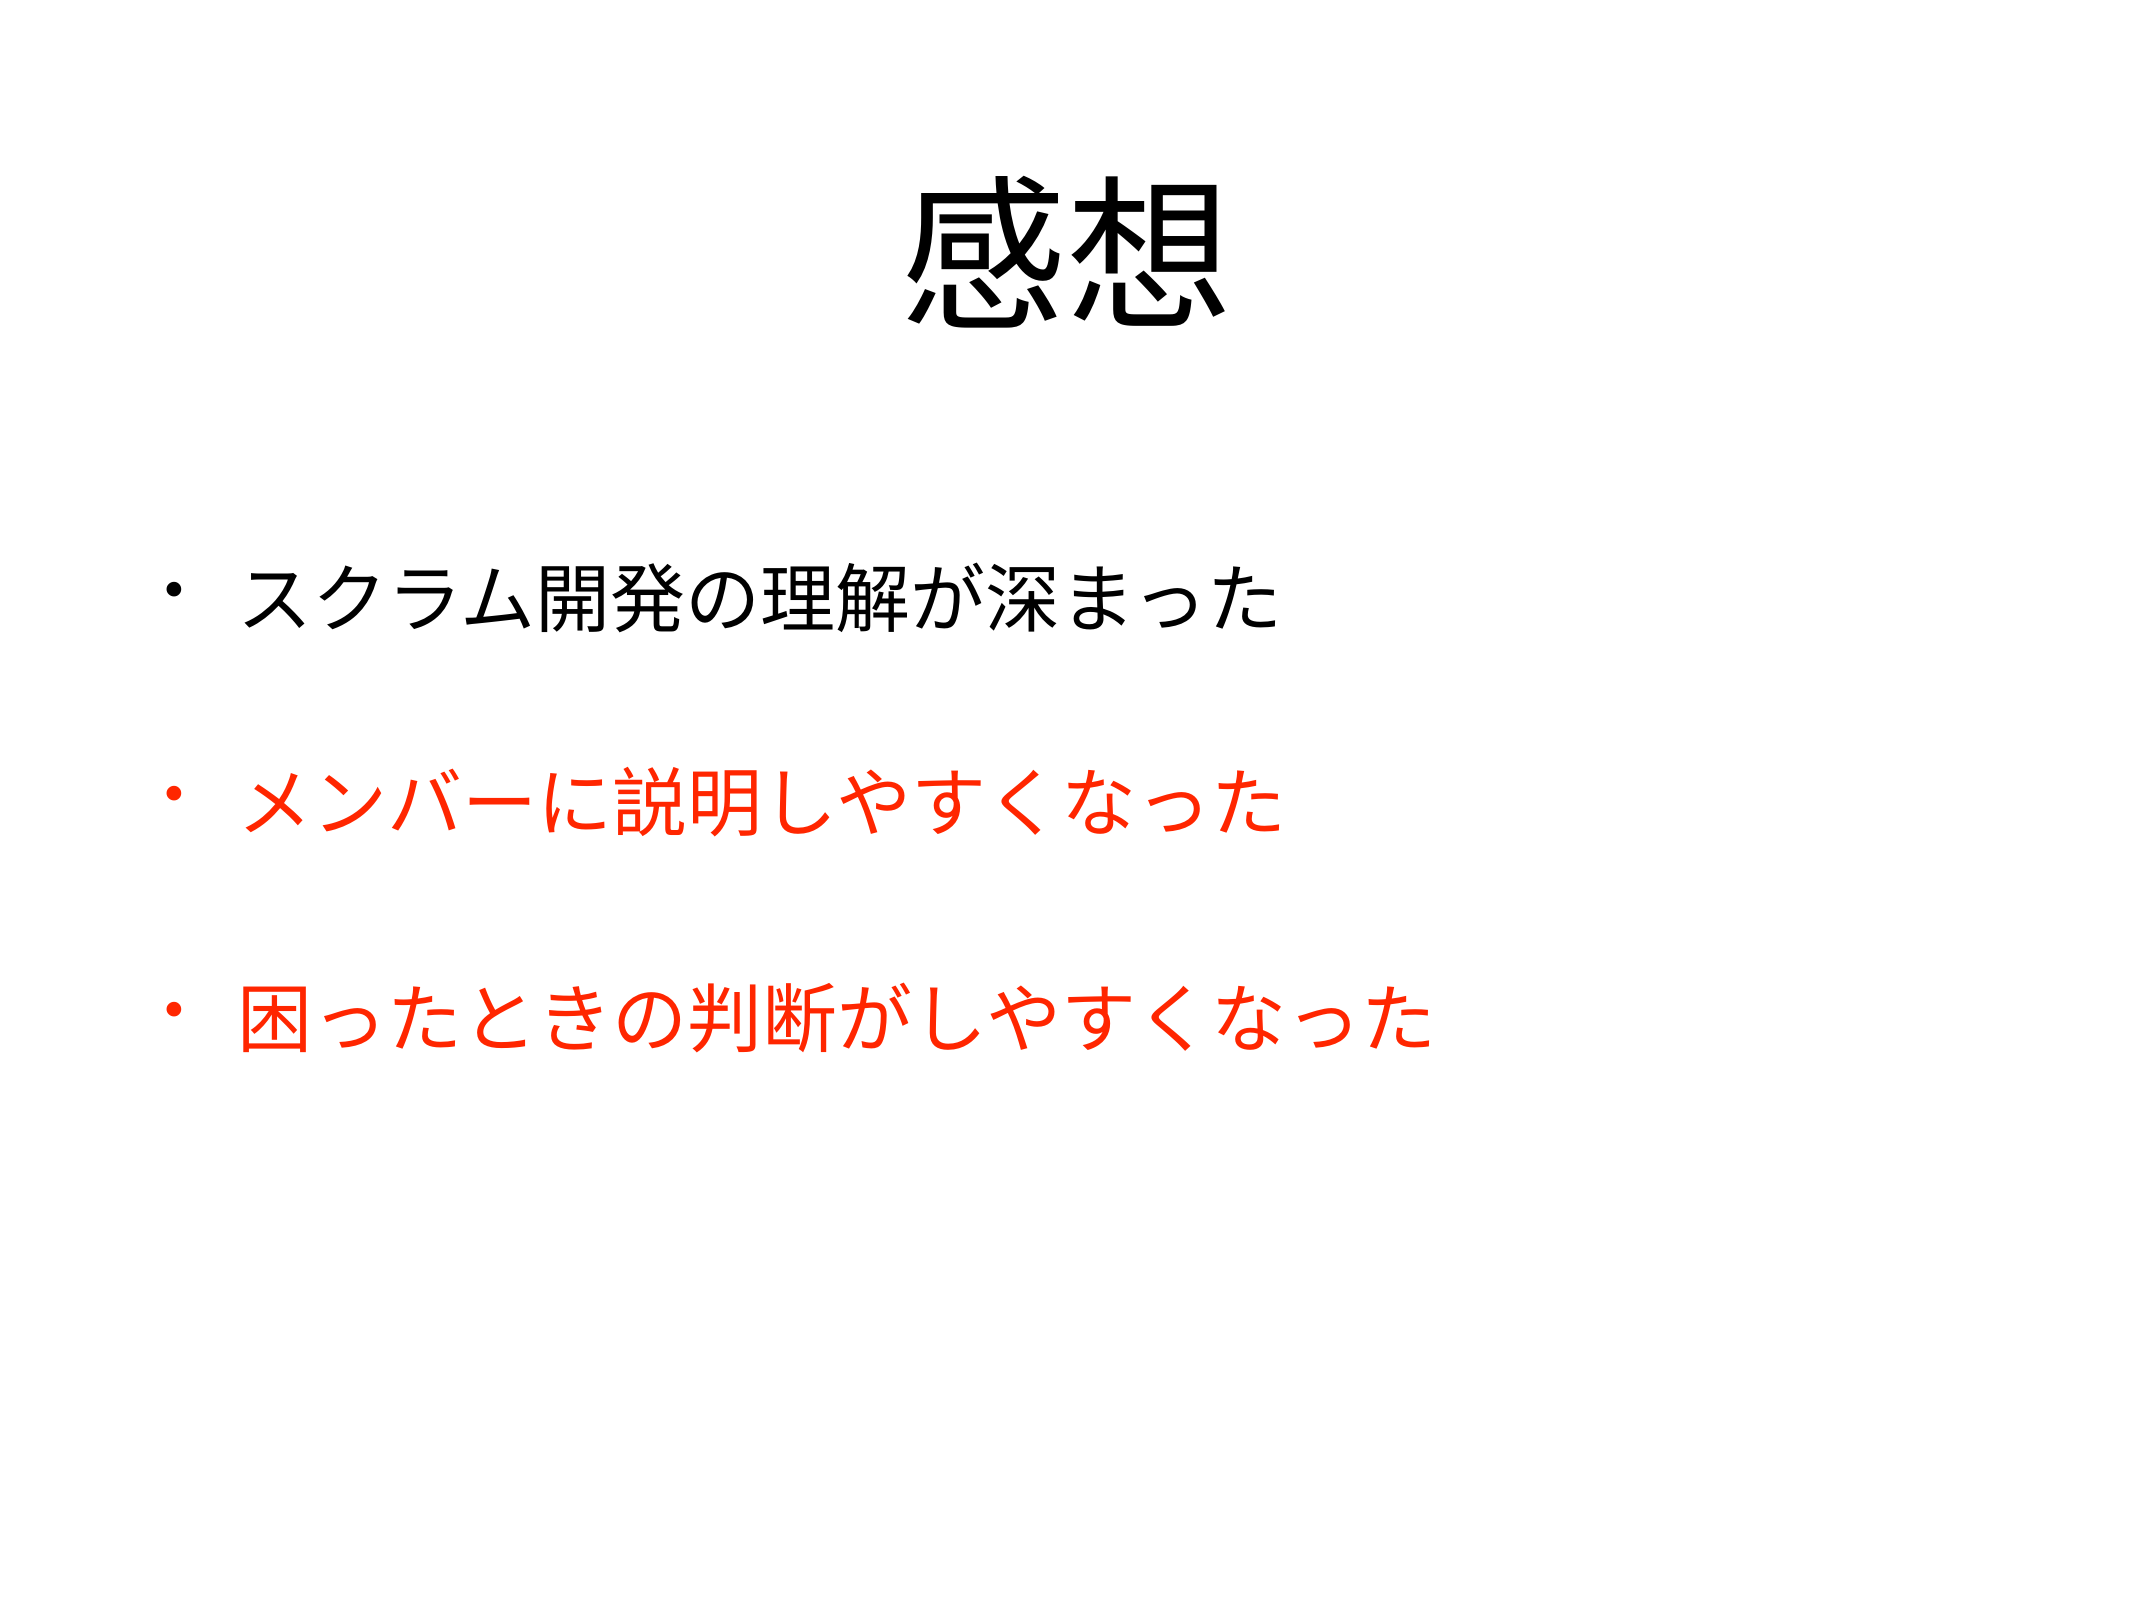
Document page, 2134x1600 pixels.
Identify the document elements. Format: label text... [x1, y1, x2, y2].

text_box 困ったときの判断がしやすくなった [156, 847, 1978, 1186]
text_box メンバーに説明しやすくなった [156, 630, 1978, 847]
title 感想 [155, 72, 1978, 426]
list スクラム開発の理解が深まった [155, 426, 1978, 766]
